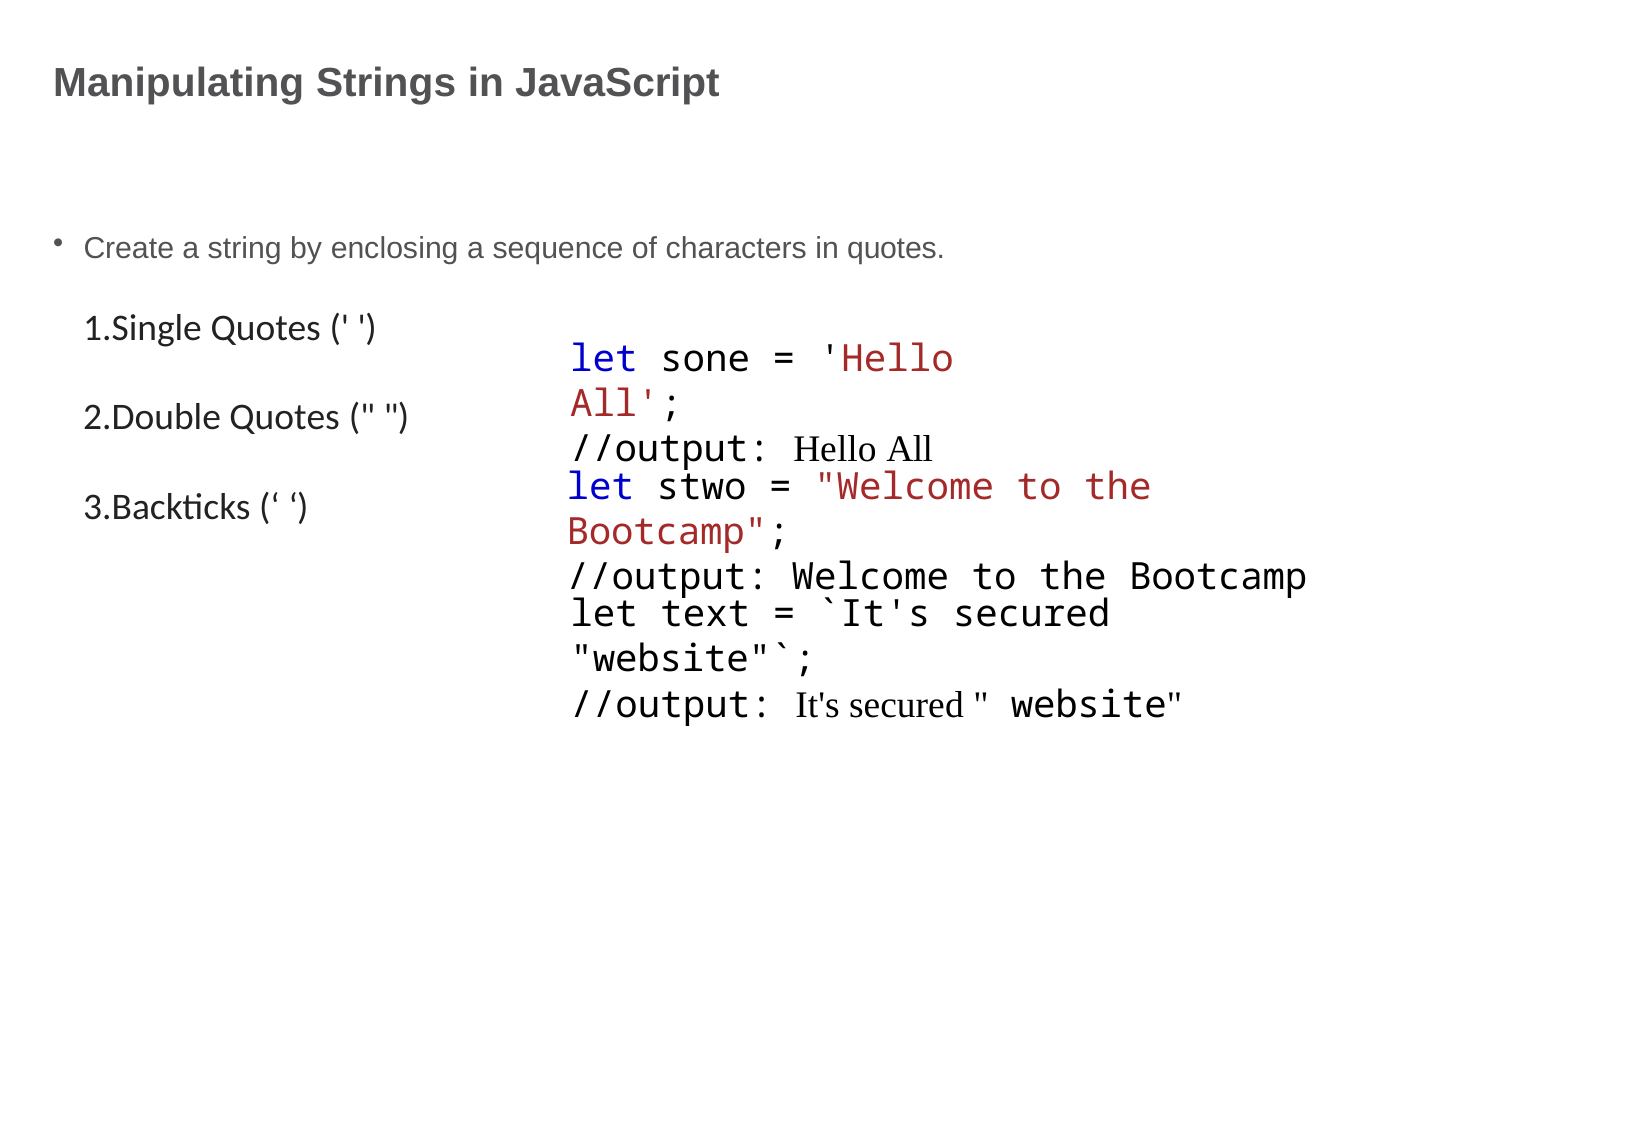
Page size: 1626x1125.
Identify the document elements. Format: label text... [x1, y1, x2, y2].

title Manipulating Strings in JavaScript [48, 33, 1154, 244]
text_box let sone = 'Hello All'; //output: Hello All [568, 332, 1066, 459]
text_box 3.Backticks (‘ ‘) [81, 479, 314, 527]
text_box 2.Double Quotes (" ") [81, 389, 415, 437]
text_box let stwo = "Welcome to the Bootcamp"; //output: Welcome to the Bootcamp [564, 459, 1330, 597]
text_box let text = `It's secured "website"`; //output: It's secured " website" [568, 587, 1251, 725]
text_box Create a string by enclosing a sequence of characters in quotes. 1.Single Quotes (' ') [51, 225, 957, 349]
